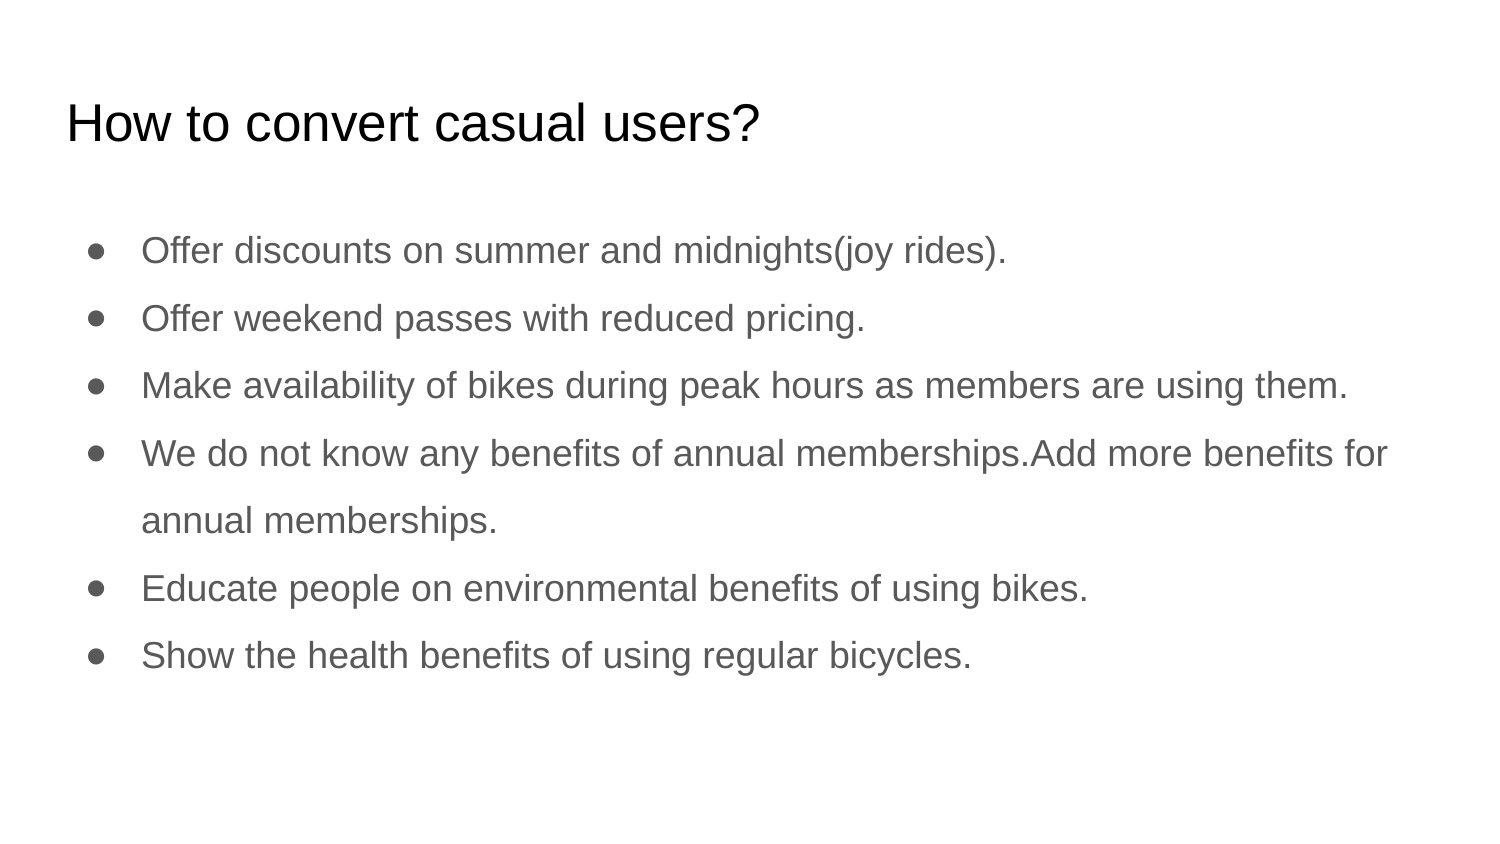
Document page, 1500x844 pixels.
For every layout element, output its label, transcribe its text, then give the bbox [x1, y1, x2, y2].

list Offer discounts on summer and midnights(joy rides). Offer weekend passes with reduced pricing. Make availability of bikes during peak hours as members are using them. We do not know any benefits of annual memberships.Add more benefits for annual memberships. Educate people on environmental benefits of using bikes. Show the health benefits of using regular bicycles. [51, 189, 1449, 750]
title How to convert casual users? [51, 72, 1449, 167]
